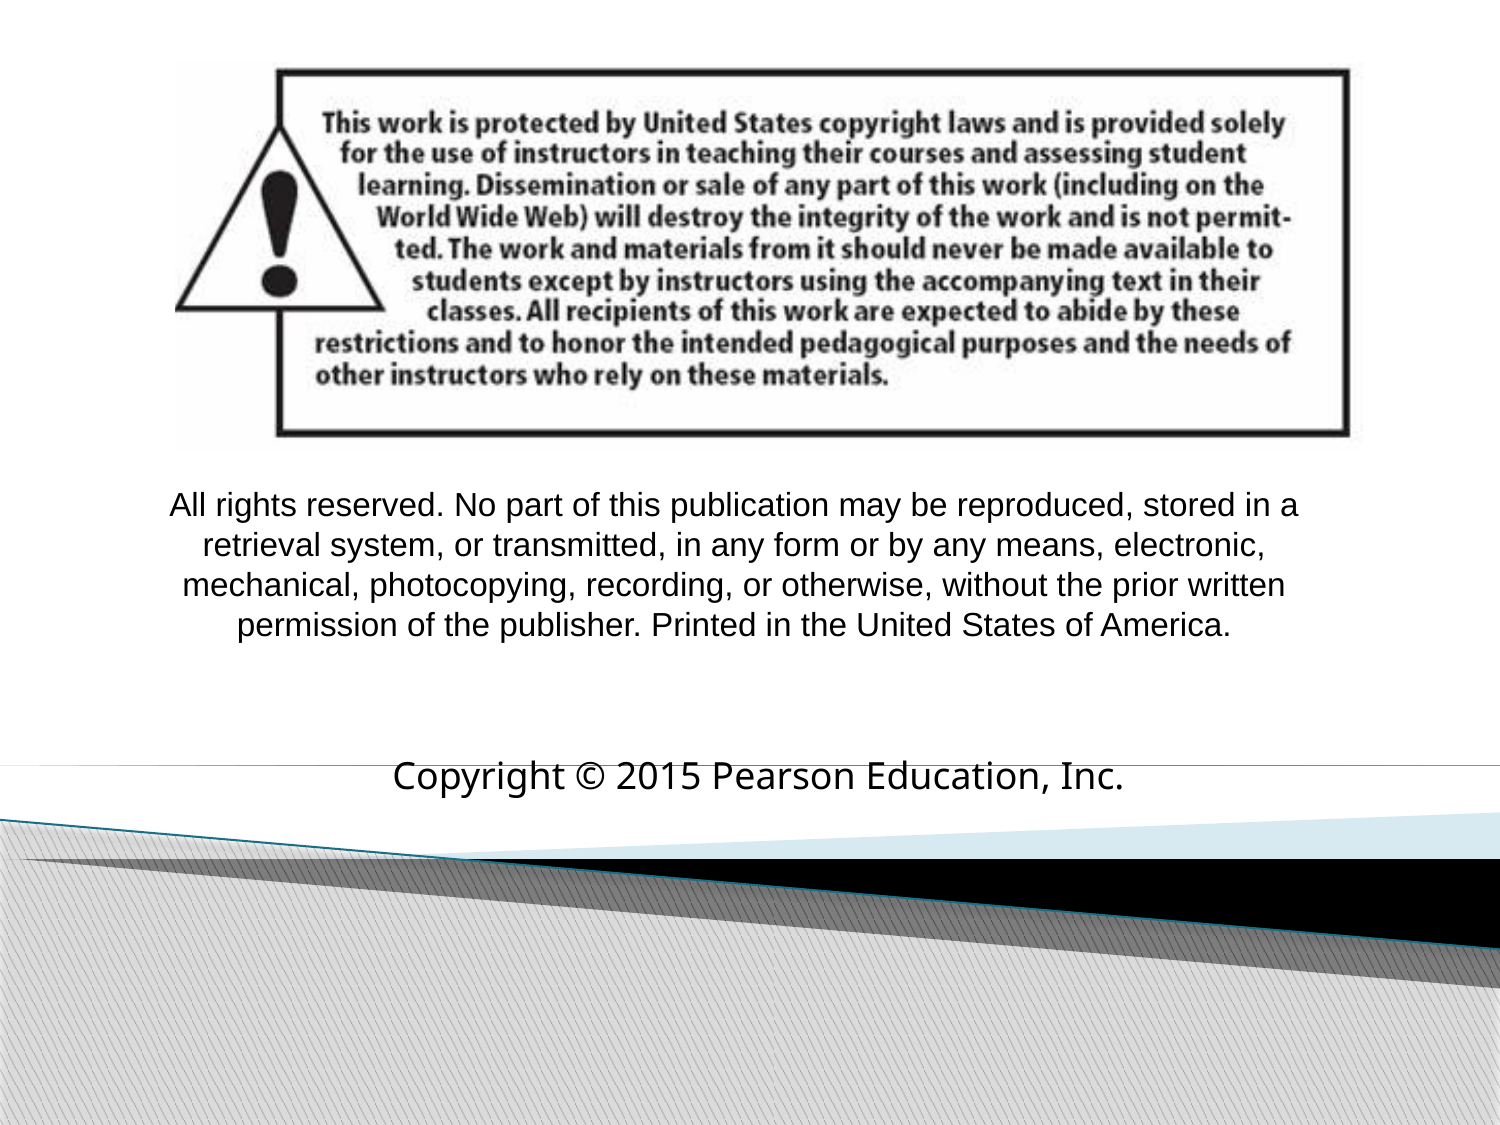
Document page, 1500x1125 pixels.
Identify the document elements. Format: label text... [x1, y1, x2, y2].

picture [174, 62, 1364, 451]
text_box All rights reserved. No part of this publication may be reproduced, stored in a retrieval system, or transmitted, in any form or by any means, electronic, mechanical, photocopying, recording, or otherwise, without the prior written permission of the publisher. Printed in the United States of America. [112, 475, 1358, 650]
picture [5, 859, 1500, 989]
text_box Copyright © 2015 Pearson Education, Inc. [125, 699, 1412, 805]
